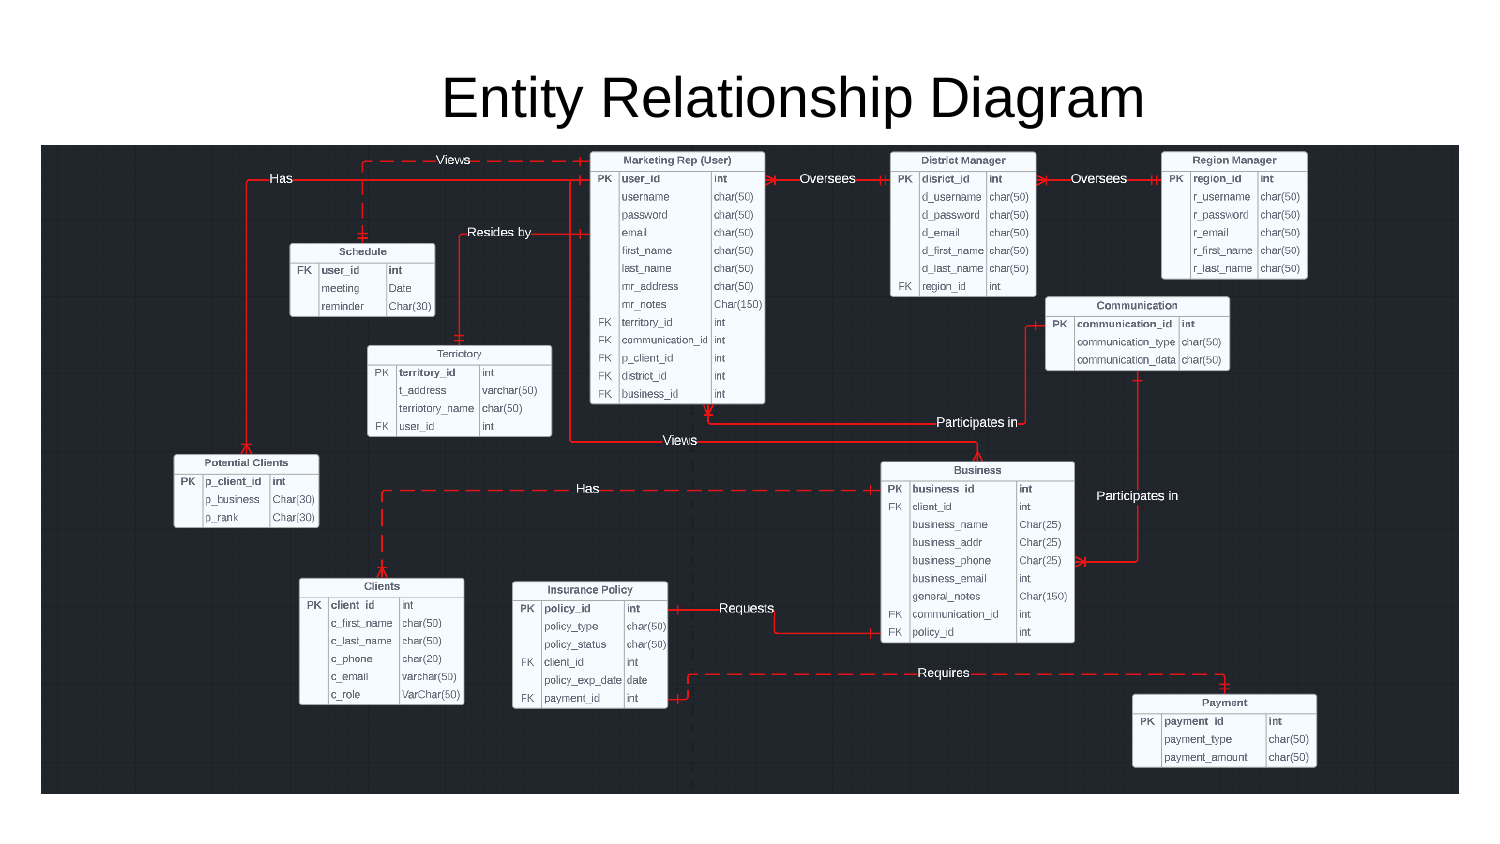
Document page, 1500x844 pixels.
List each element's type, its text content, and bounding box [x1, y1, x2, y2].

picture [41, 144, 1459, 794]
title Entity Relationship Diagram [64, 51, 1463, 146]
